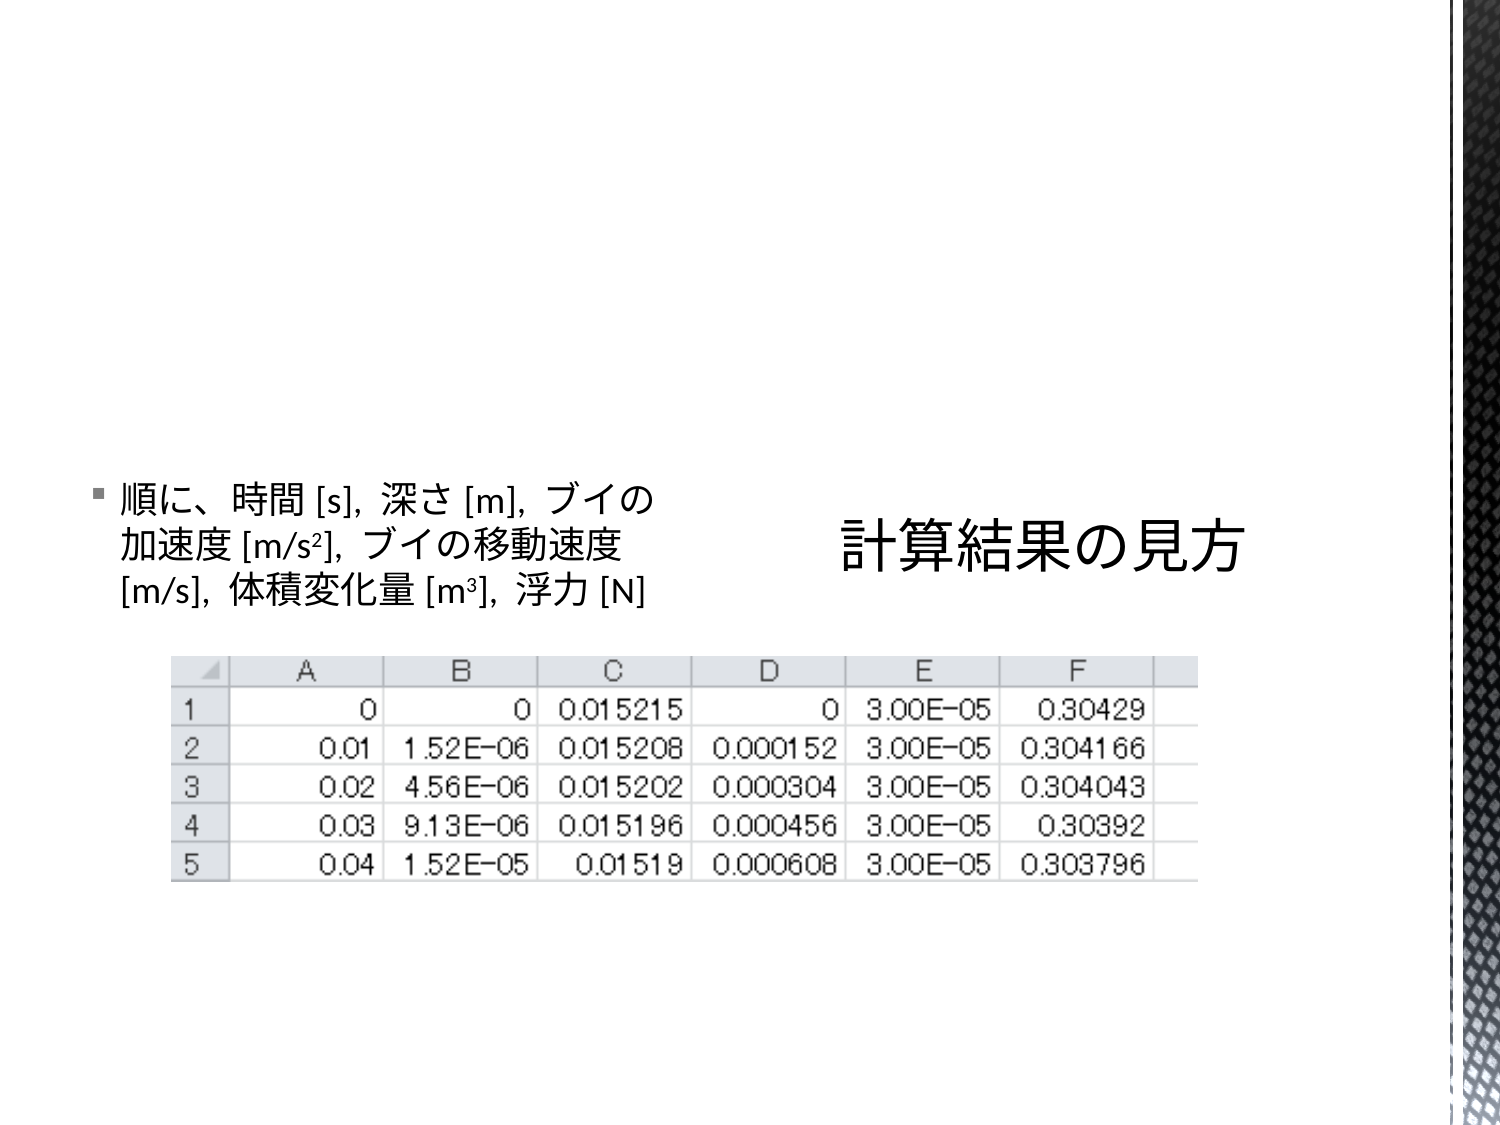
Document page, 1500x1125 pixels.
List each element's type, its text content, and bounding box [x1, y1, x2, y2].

list 順に、時間[s], 深さ[m], ブイの加速度[m/s2], ブイの移動速度[m/s], 体積変化量[m3], 浮力[N] [75, 75, 675, 1013]
title 計算結果の見方 [800, 75, 1263, 1013]
picture [170, 656, 1198, 882]
picture [1447, 0, 1500, 1125]
